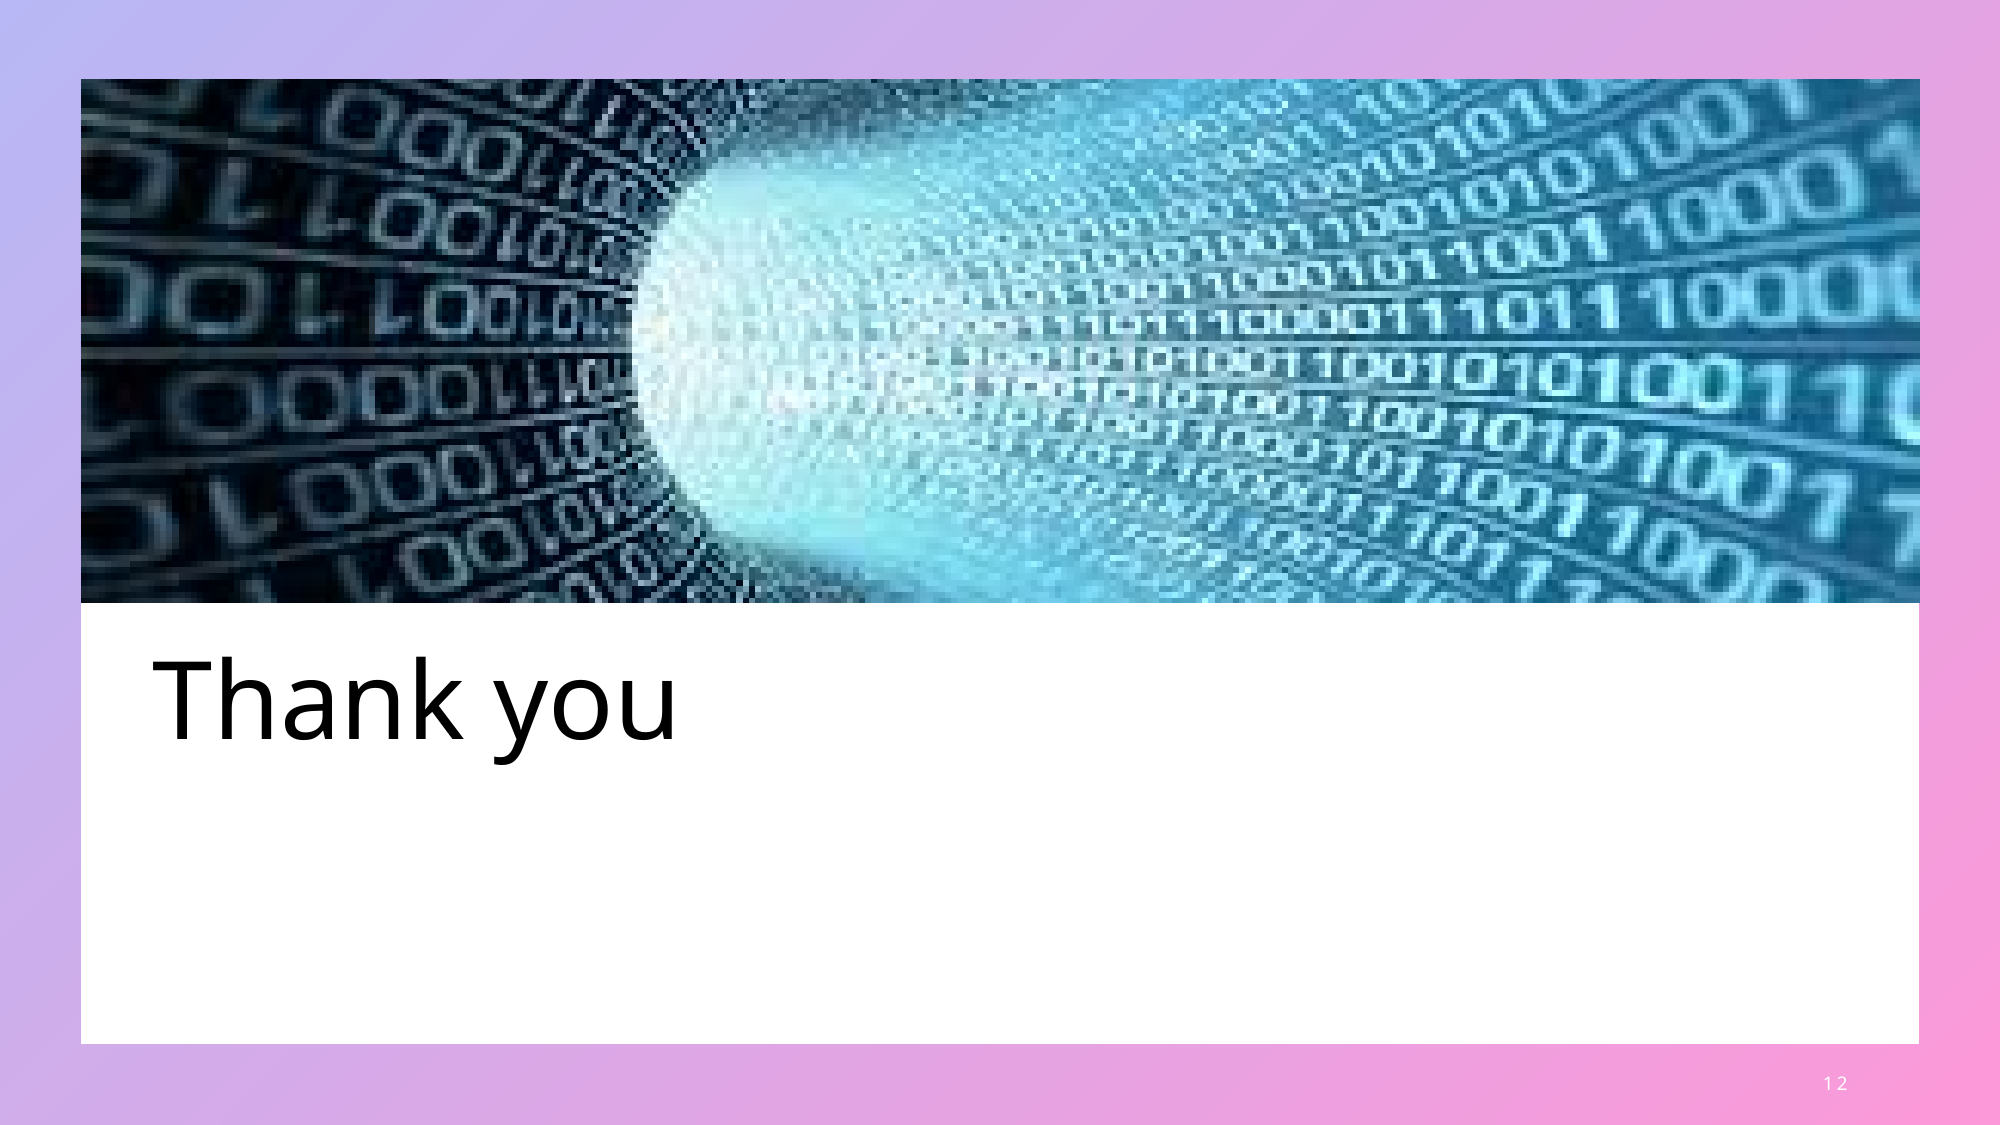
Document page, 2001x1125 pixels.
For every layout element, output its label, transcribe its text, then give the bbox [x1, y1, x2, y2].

picture [80, 79, 1920, 603]
slide_number 12 [1412, 1054, 1863, 1115]
title Thank you [138, 638, 1121, 1020]
